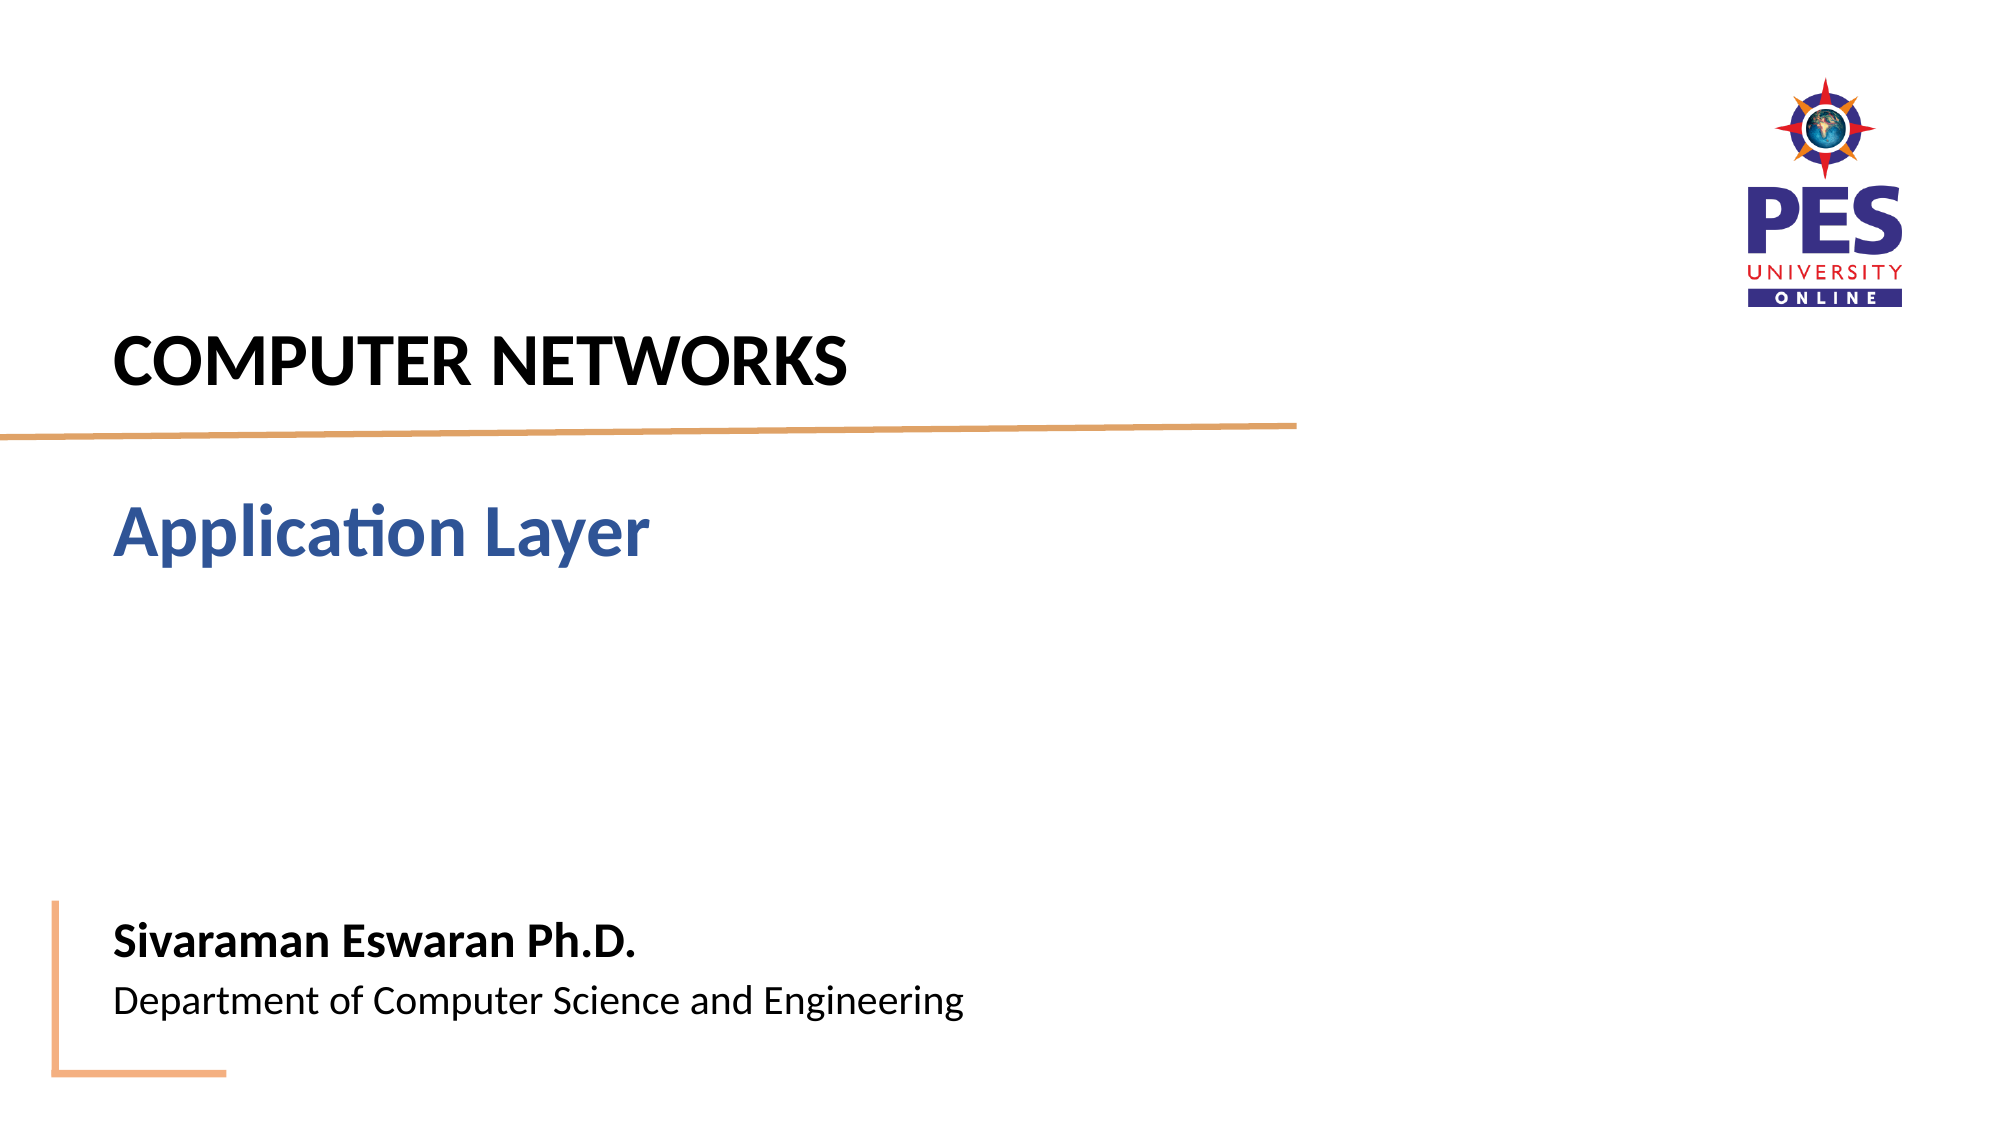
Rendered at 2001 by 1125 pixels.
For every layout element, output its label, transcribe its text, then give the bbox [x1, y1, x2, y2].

text_box Sivaraman Eswaran Ph.D. [227, 900, 1329, 965]
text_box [0, 425, 1297, 438]
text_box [51, 900, 227, 1078]
text_box COMPUTER NETWORKS [98, 303, 1329, 409]
text_box Department of Computer Science and Engineering [230, 965, 1329, 1031]
text_box Application Layer [98, 473, 1329, 579]
picture [1748, 76, 1902, 307]
